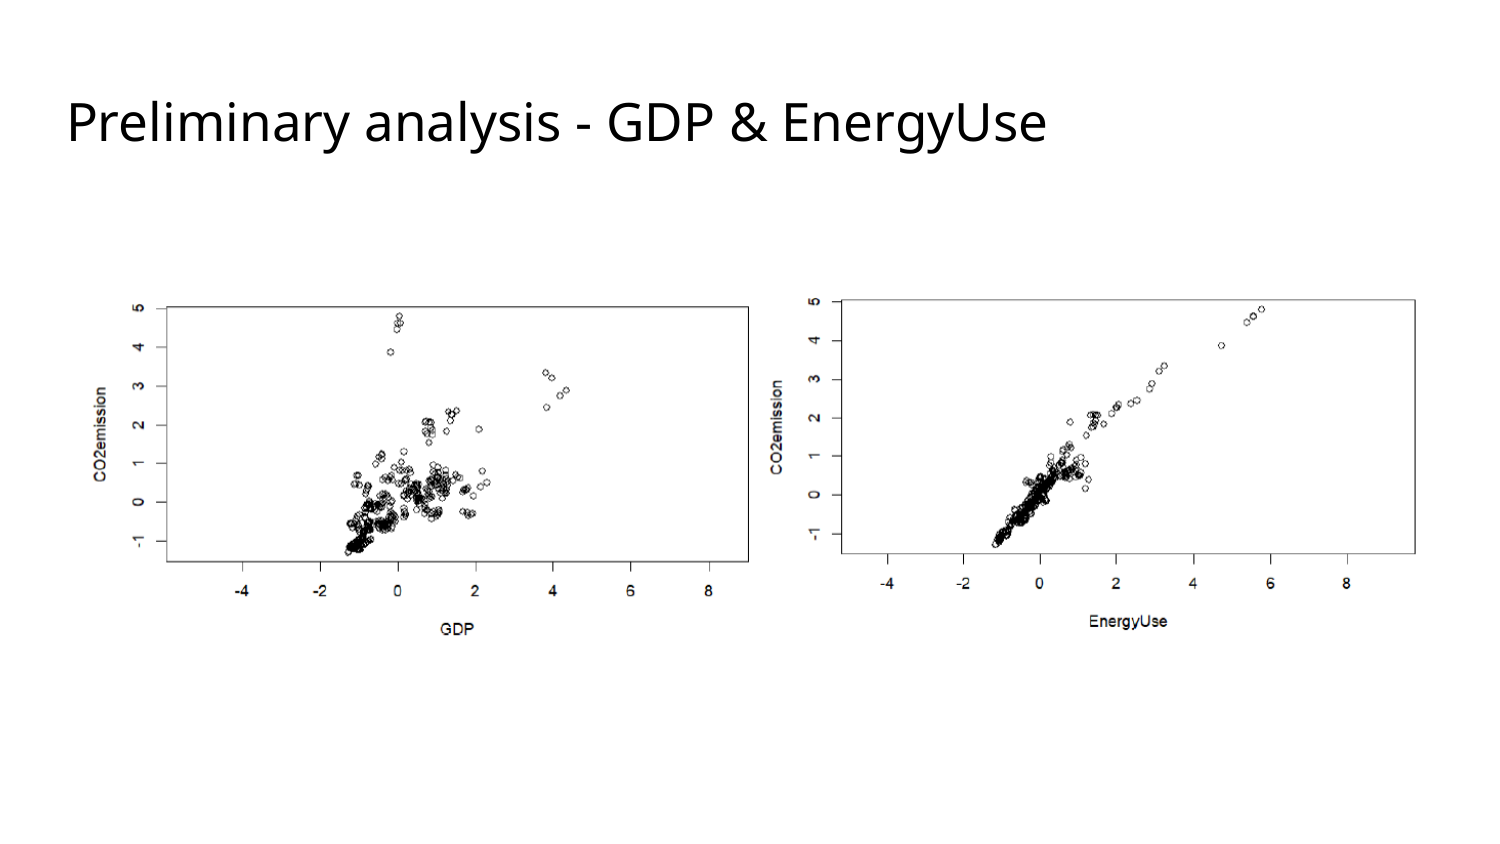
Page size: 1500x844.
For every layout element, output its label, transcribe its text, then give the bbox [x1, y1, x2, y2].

title Preliminary analysis - GDP & EnergyUse [51, 72, 1449, 167]
picture [24, 212, 1476, 668]
